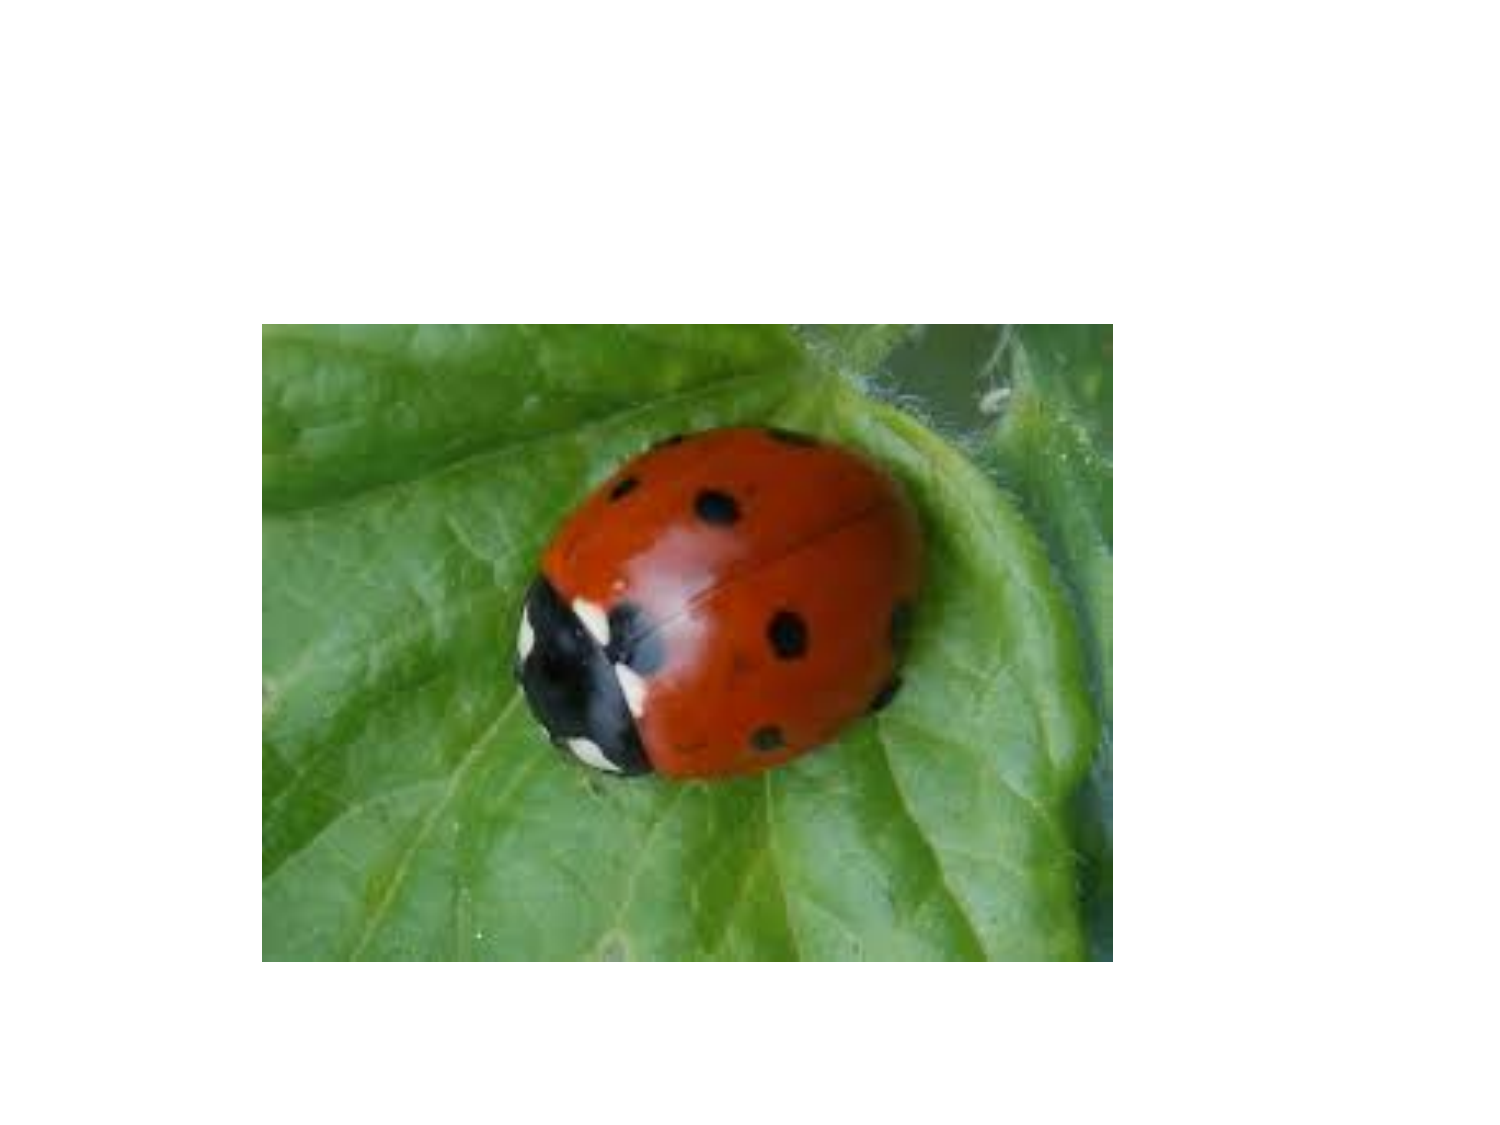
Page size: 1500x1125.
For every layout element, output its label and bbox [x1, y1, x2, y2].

picture [262, 324, 1113, 962]
